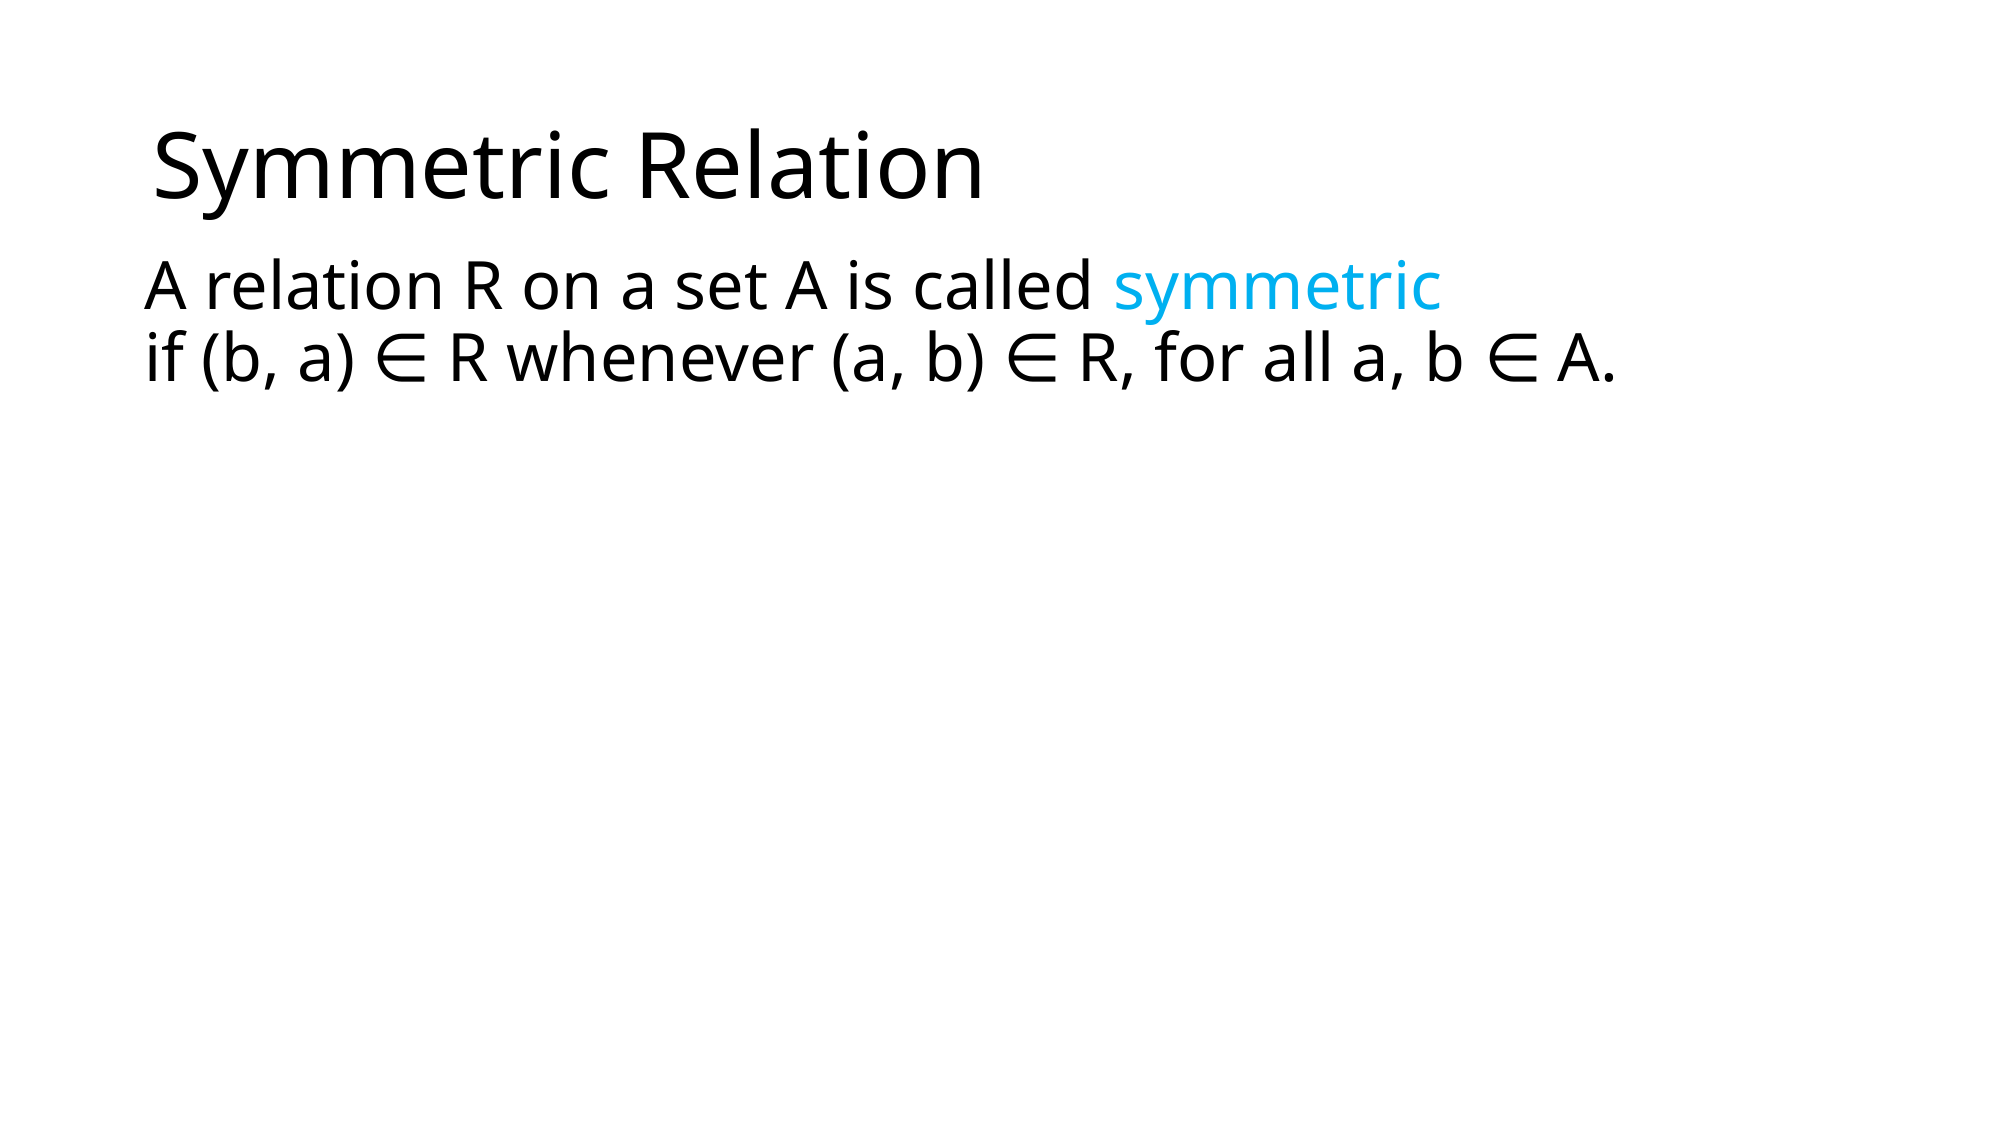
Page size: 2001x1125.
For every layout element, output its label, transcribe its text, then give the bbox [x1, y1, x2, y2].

text_box A relation R on a set A is called symmetric if (b, a) ∈ R whenever (a, b) ∈ R, for all a, b ∈ A. [129, 244, 1862, 410]
title Symmetric Relation [137, 59, 1863, 278]
